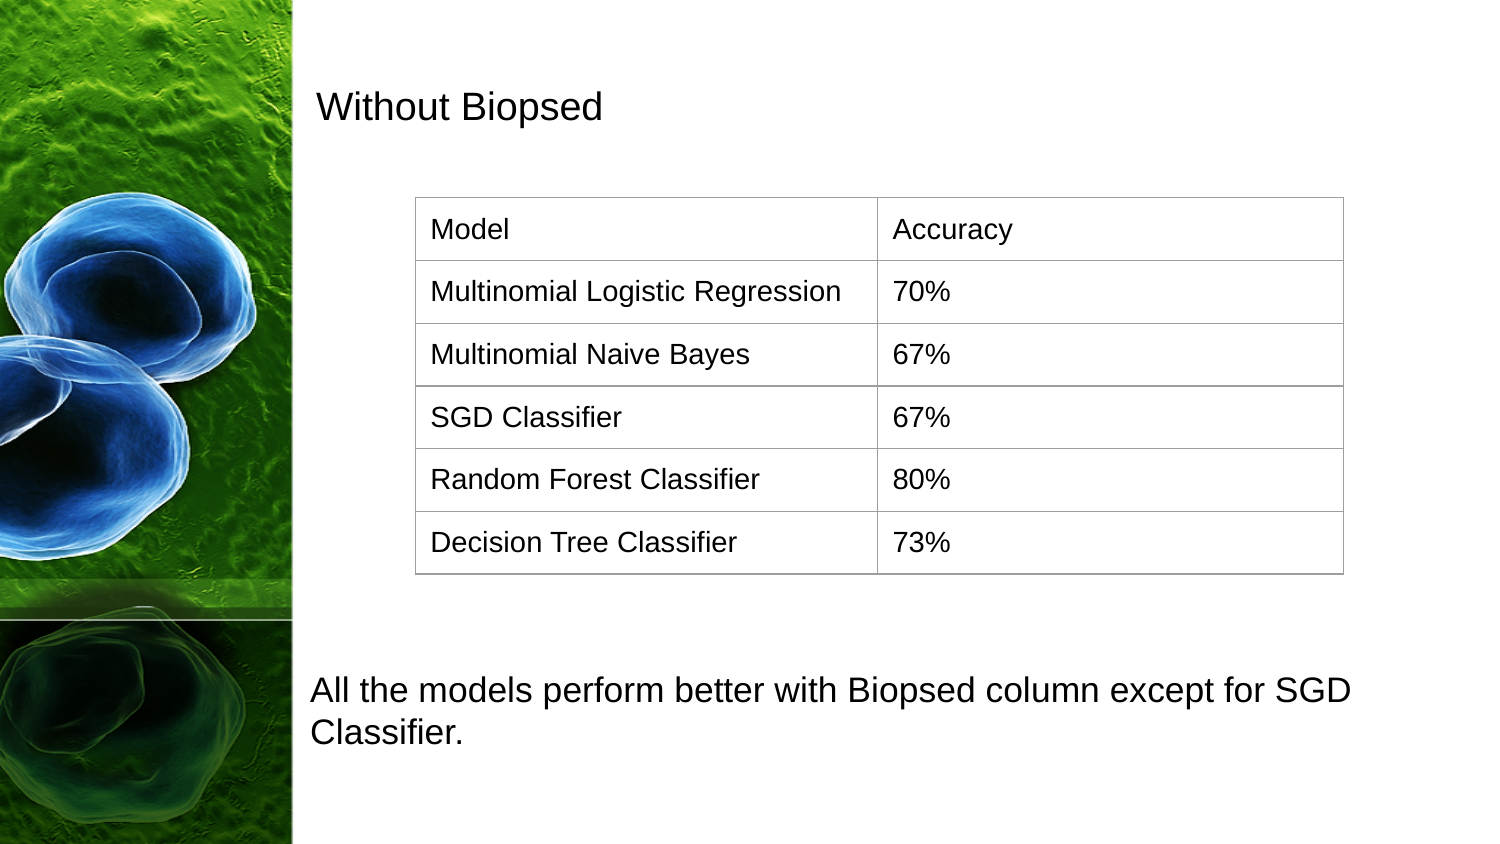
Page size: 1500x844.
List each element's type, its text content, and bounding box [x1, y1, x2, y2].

list All the models perform better with Biopsed column except for SGD Classifier. [295, 209, 1431, 752]
table_cell Multinomial Naive Bayes [416, 324, 877, 385]
table_cell 73% [878, 512, 1343, 573]
table_cell 67% [878, 324, 1343, 385]
table_cell SGD Classifier [416, 387, 877, 448]
picture [0, 0, 1500, 844]
table_cell 67% [878, 387, 1343, 448]
table_cell 70% [878, 261, 1343, 323]
table_cell Random Forest Classifier [416, 449, 877, 511]
table_cell 80% [878, 449, 1343, 511]
table_header Accuracy [878, 198, 1343, 260]
table_cell Multinomial Logistic Regression [416, 261, 877, 323]
title Without Biopsed [301, 33, 1426, 175]
table_header Model [416, 198, 877, 260]
table_cell Decision Tree Classifier [416, 512, 877, 573]
